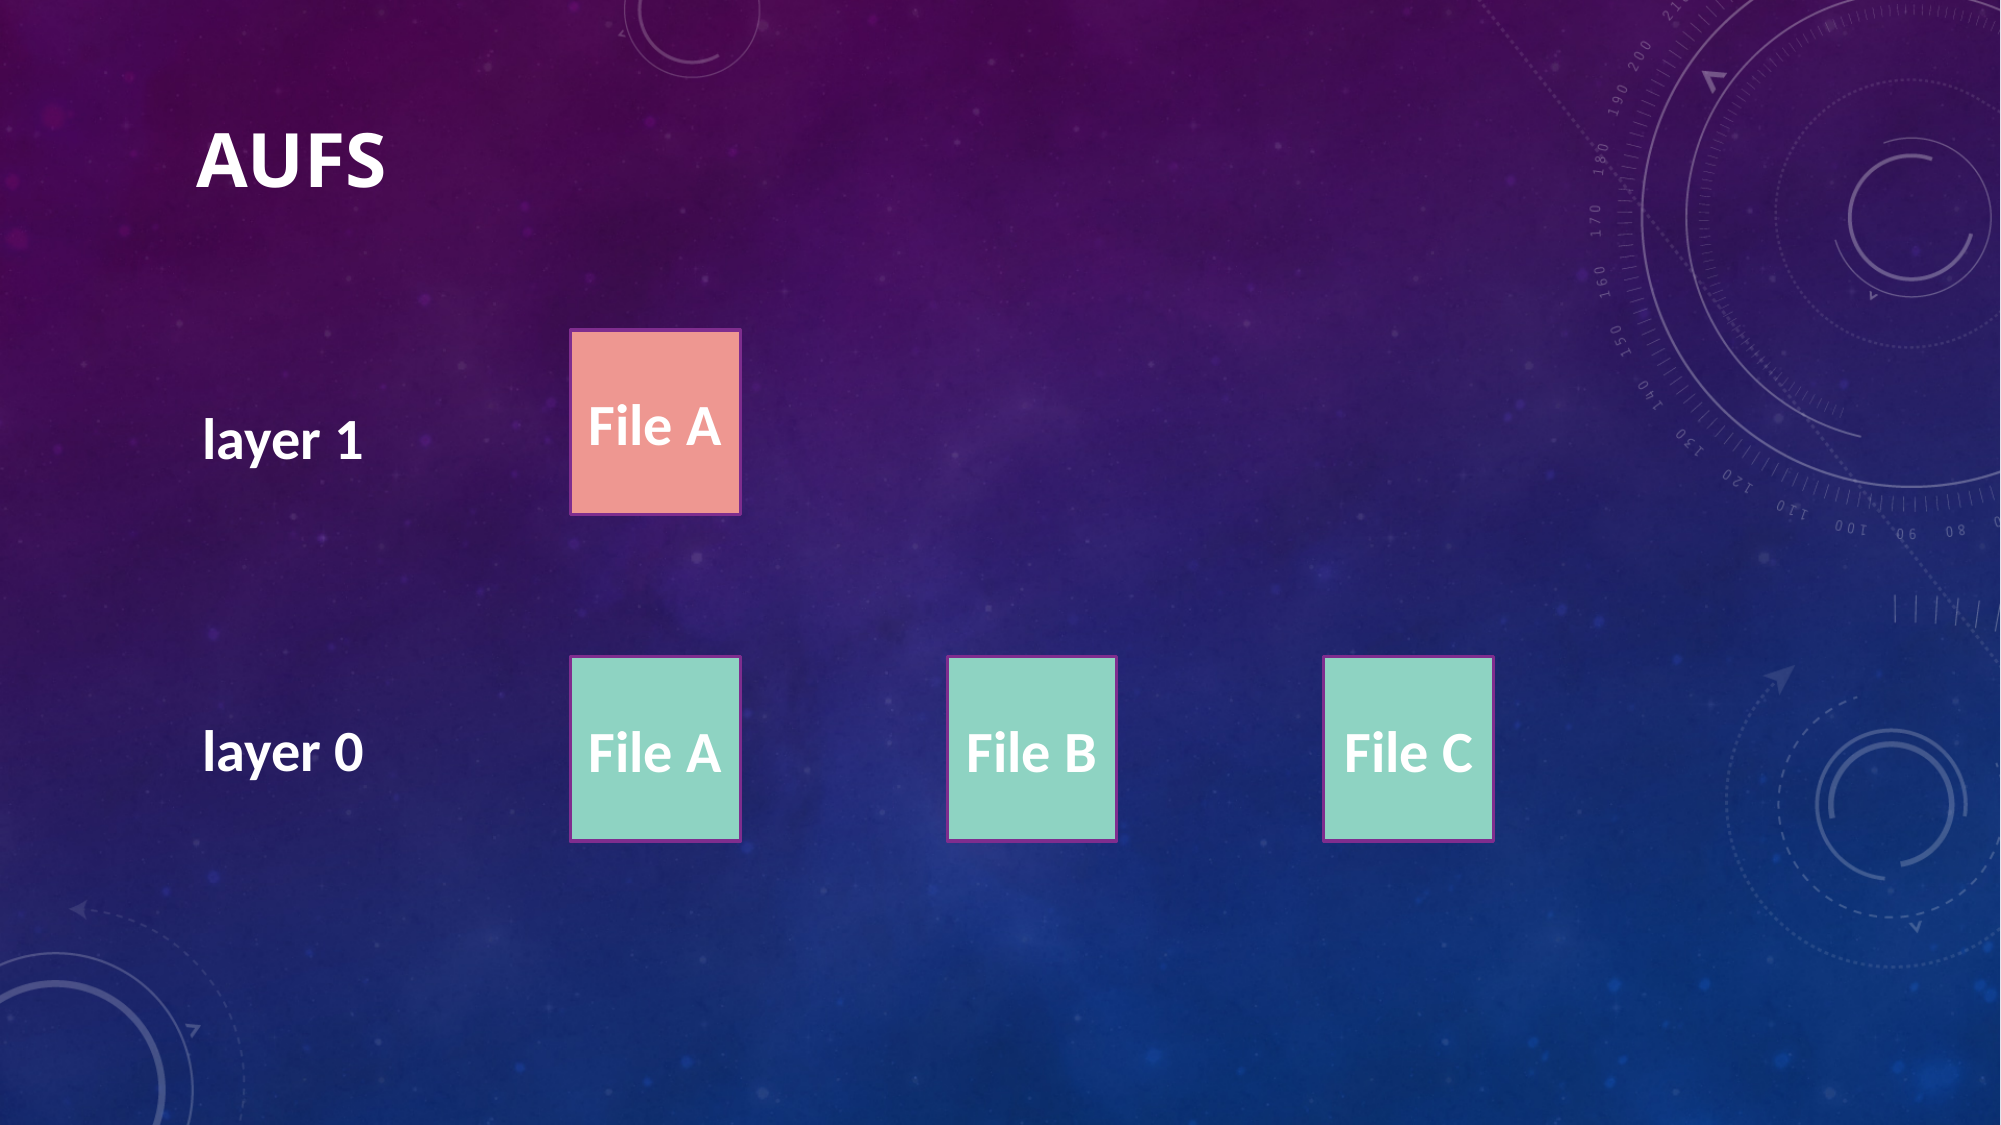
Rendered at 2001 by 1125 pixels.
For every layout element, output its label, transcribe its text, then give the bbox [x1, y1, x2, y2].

text_box File C [1322, 655, 1495, 843]
picture [0, 0, 2001, 1125]
text_box layer 1 [187, 393, 380, 479]
text_box AUFS [181, 105, 403, 211]
text_box File A [569, 655, 742, 843]
text_box File A [569, 328, 742, 516]
text_box File B [946, 655, 1118, 843]
text_box layer 0 [187, 705, 380, 791]
